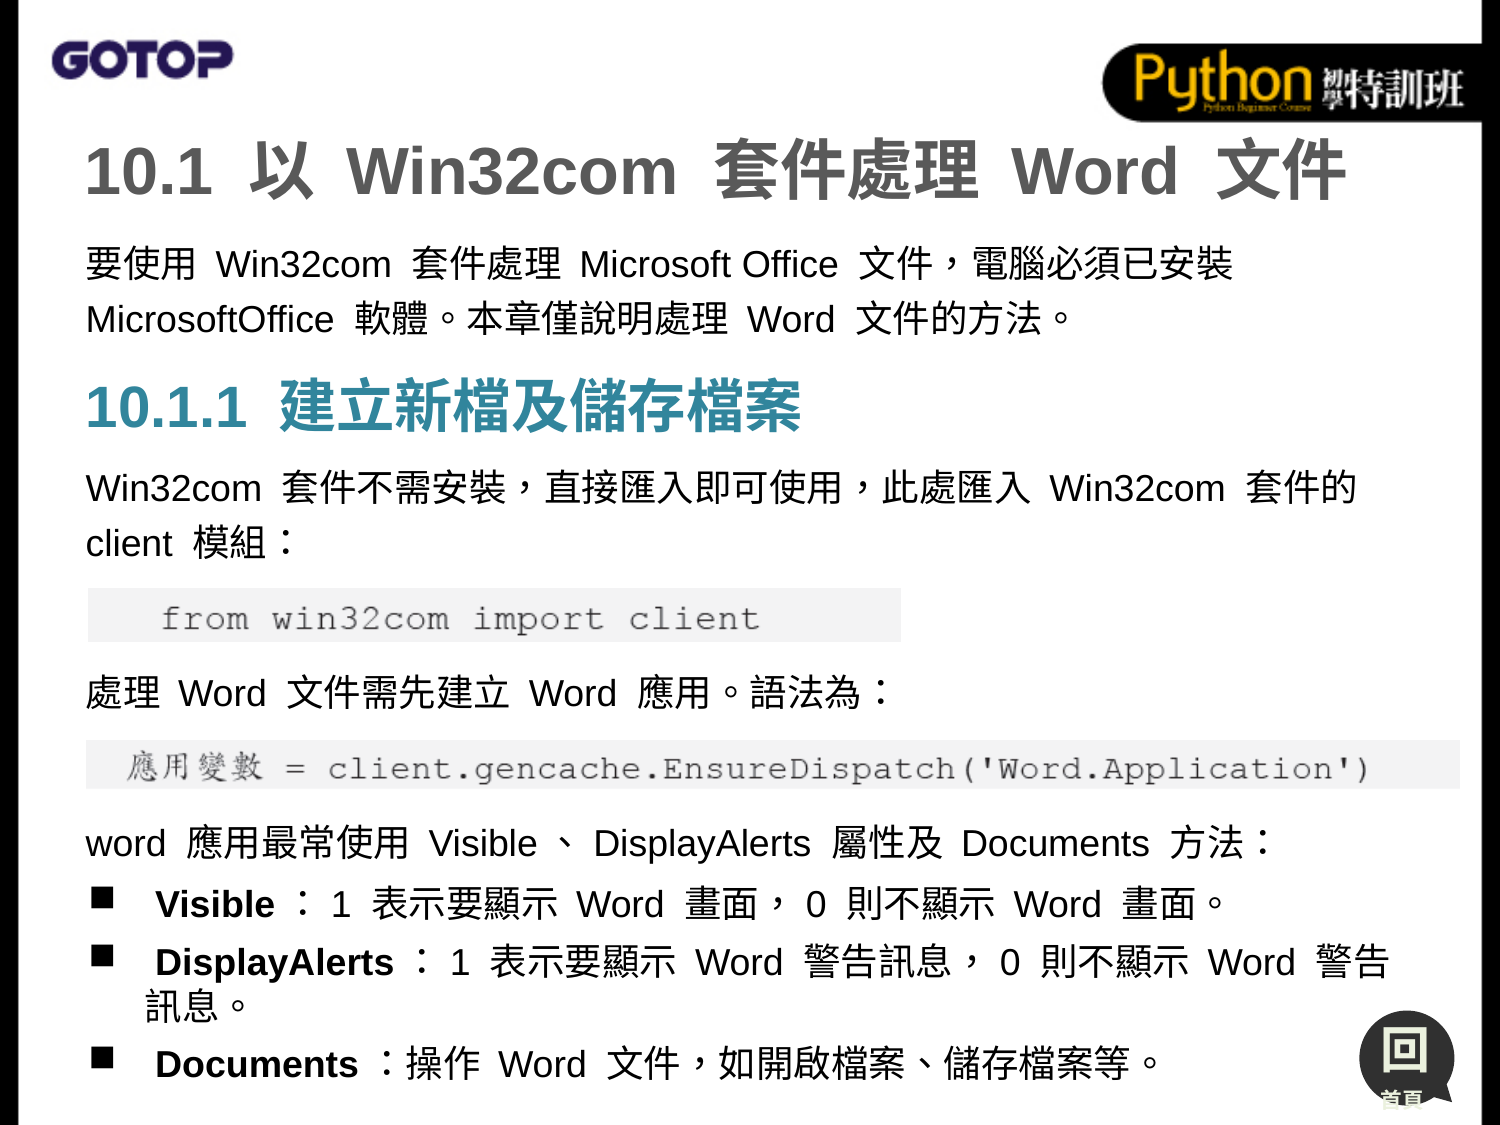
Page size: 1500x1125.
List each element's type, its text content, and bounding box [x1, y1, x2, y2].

list 要使用 Win32com 套件處理 Microsoft Office 文件，電腦必須已安裝 MicrosoftOffice 軟體。本章僅說明處理 Word 文件的方法。 10.1.1 建立新檔及儲存檔案 Win32com 套件不需安裝，直接匯入即可使用，此處匯入 Win32com 套件的client 模組： 處理 Word 文件需先建立 Word 應用。語法為： word 應用最常使用 Visible、DisplayAlerts 屬性及 Documents 方法： Visible：1 表示要顯示 Word 畫面，0 則不顯示 Word 畫面。 DisplayAlerts：1 表示要顯示 Word 警告訊息，0 則不顯示 Word 警告訊息。 Documents：操作 Word 文件，如開啟檔案、儲存檔案等。 [70, 223, 1430, 1071]
title 10.1 以 Win32com 套件處理 Word 文件 [69, 125, 1436, 220]
picture [0, 0, 1500, 1125]
